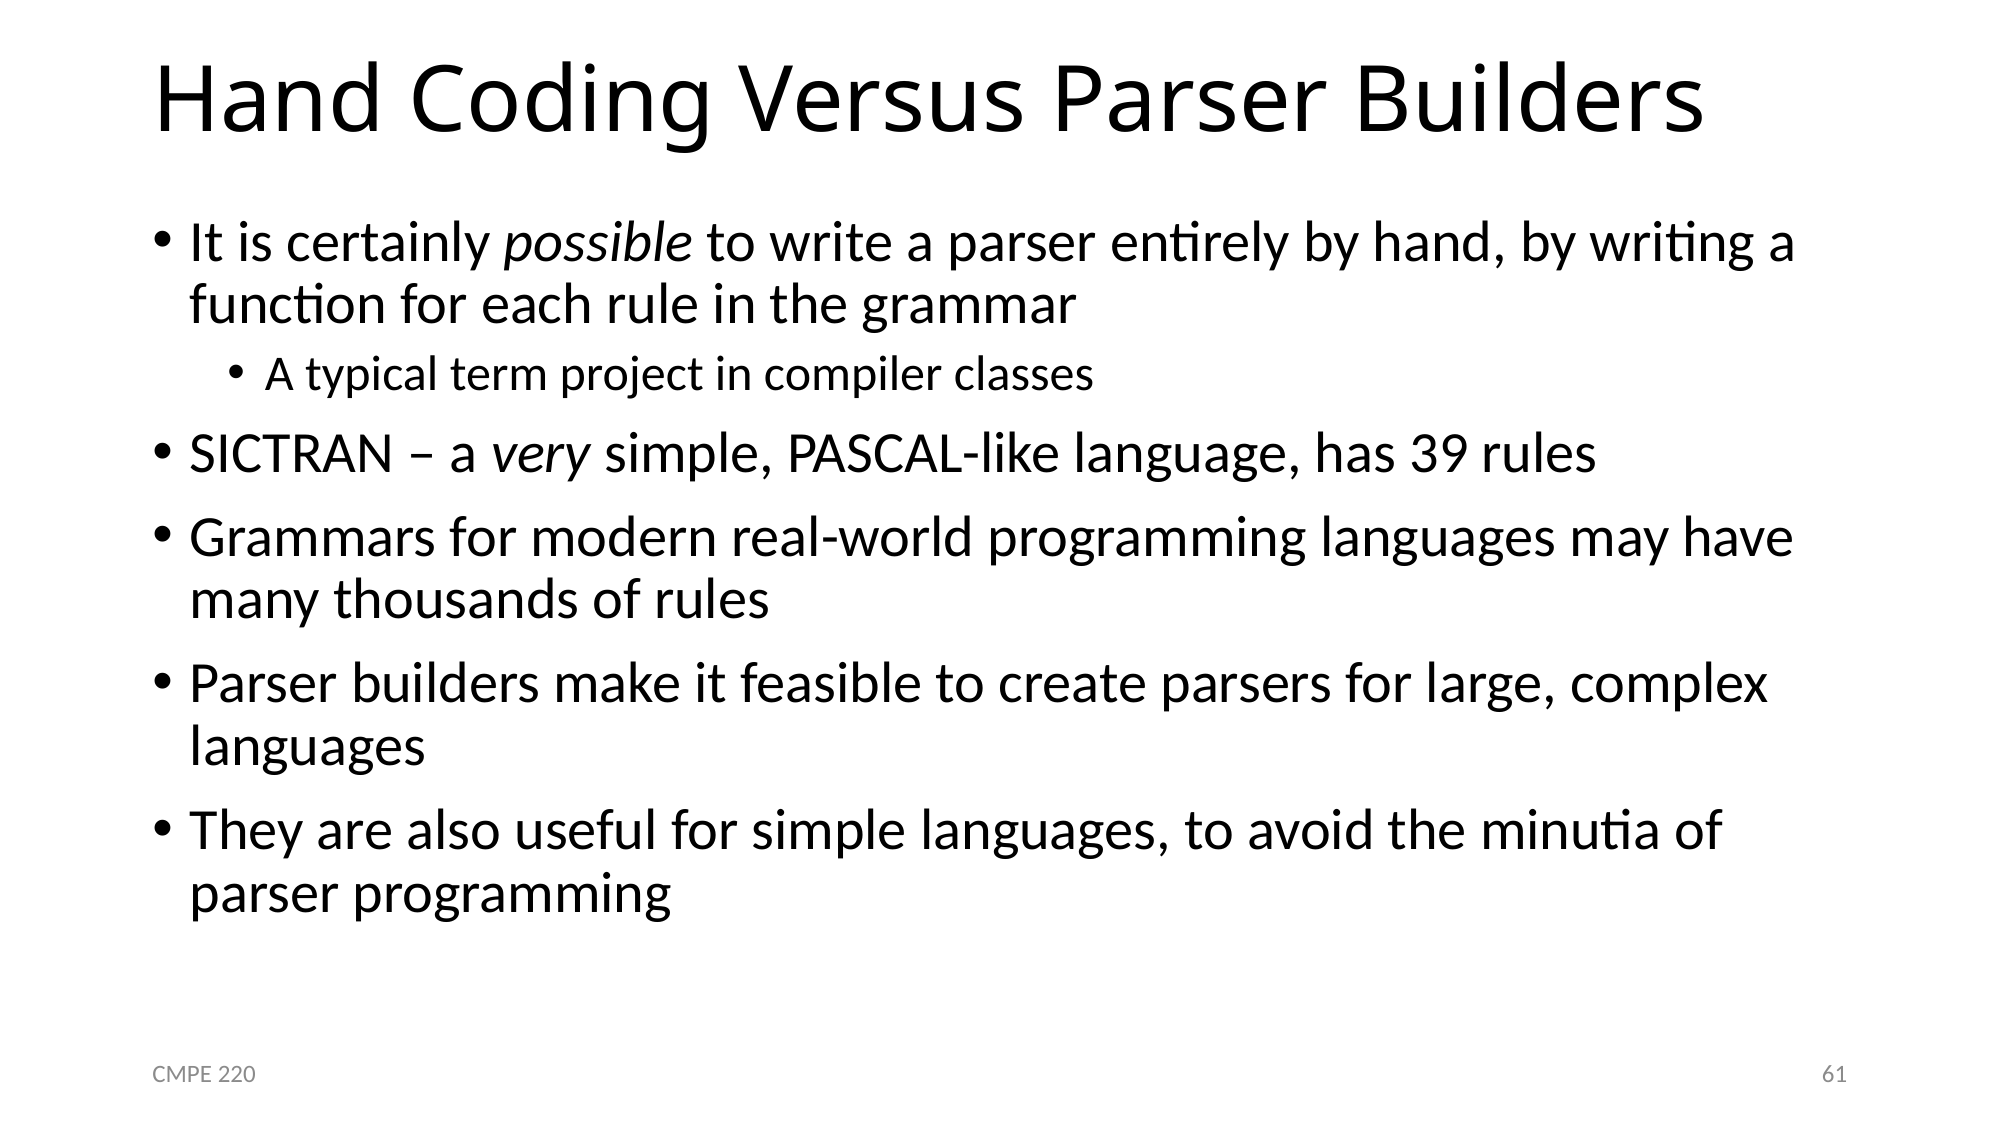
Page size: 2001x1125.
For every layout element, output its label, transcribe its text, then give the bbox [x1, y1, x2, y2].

slide_number 61 [1412, 1042, 1863, 1103]
title Hand Coding Versus Parser Builders [137, 0, 1863, 203]
slide_number CMPE 220 [137, 1042, 588, 1103]
list It is certainly possible to write a parser entirely by hand, by writing a function for each rule in the grammar A typical term project in compiler classes SICTRAN – a very simple, PASCAL-like language, has 39 rules Grammars for modern real-world programming languages may have many thousands of rules Parser builders make it feasible to create parsers for large, complex languages They are also useful for simple languages, to avoid the minutia of parser programming [137, 203, 1863, 996]
